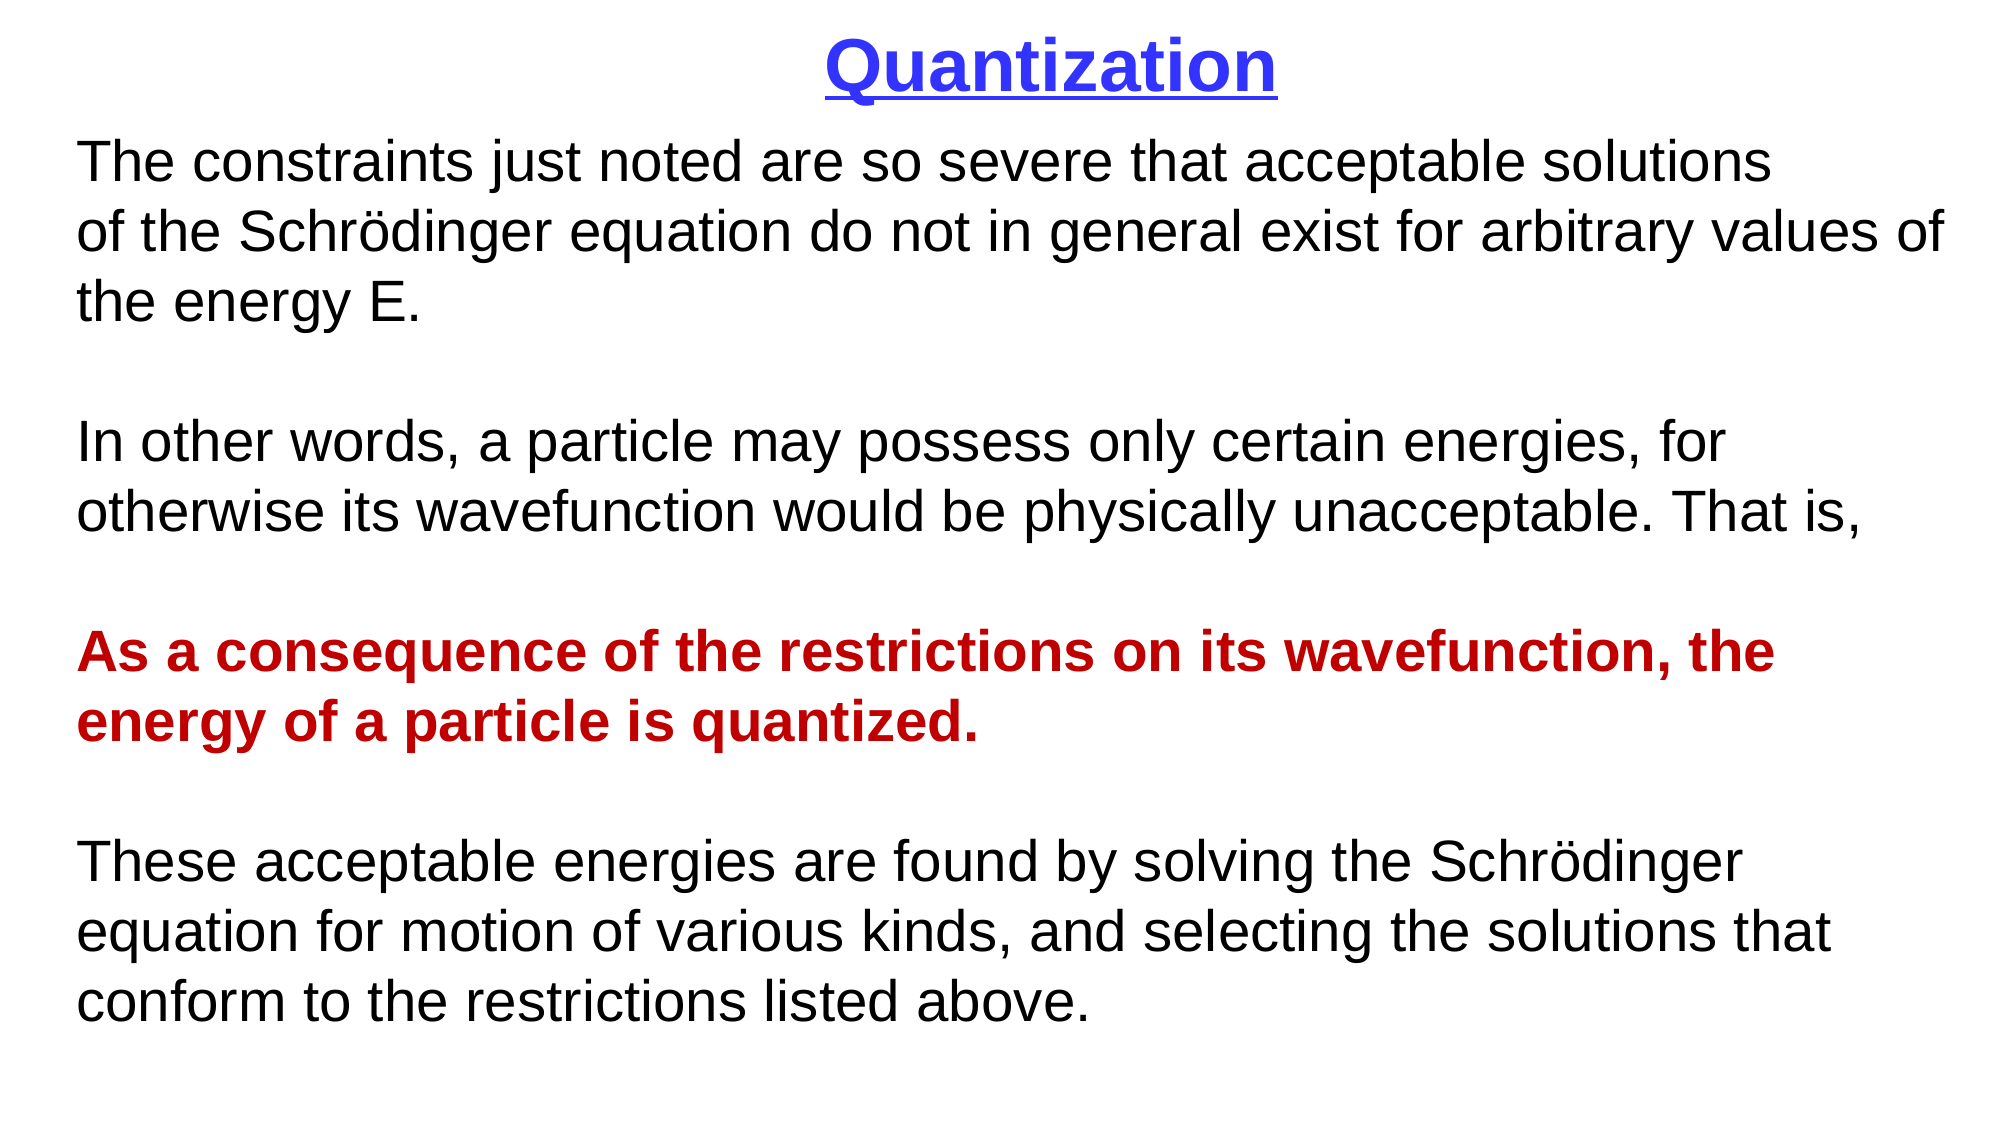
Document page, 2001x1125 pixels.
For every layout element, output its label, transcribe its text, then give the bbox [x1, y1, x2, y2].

text_box The constraints just noted are so severe that acceptable solutions of the Schrödinger equation do not in general exist for arbitrary values of the energy E. In other words, a particle may possess only certain energies, for otherwise its wavefunction would be physically unacceptable. That is, As a consequence of the restrictions on its wavefunction, the energy of a particle is quantized. These acceptable energies are found by solving the Schrödinger equation for motion of various kinds, and selecting the solutions that conform to the restrictions listed above. [61, 115, 1984, 1041]
text_box Quantization [809, 9, 1294, 115]
